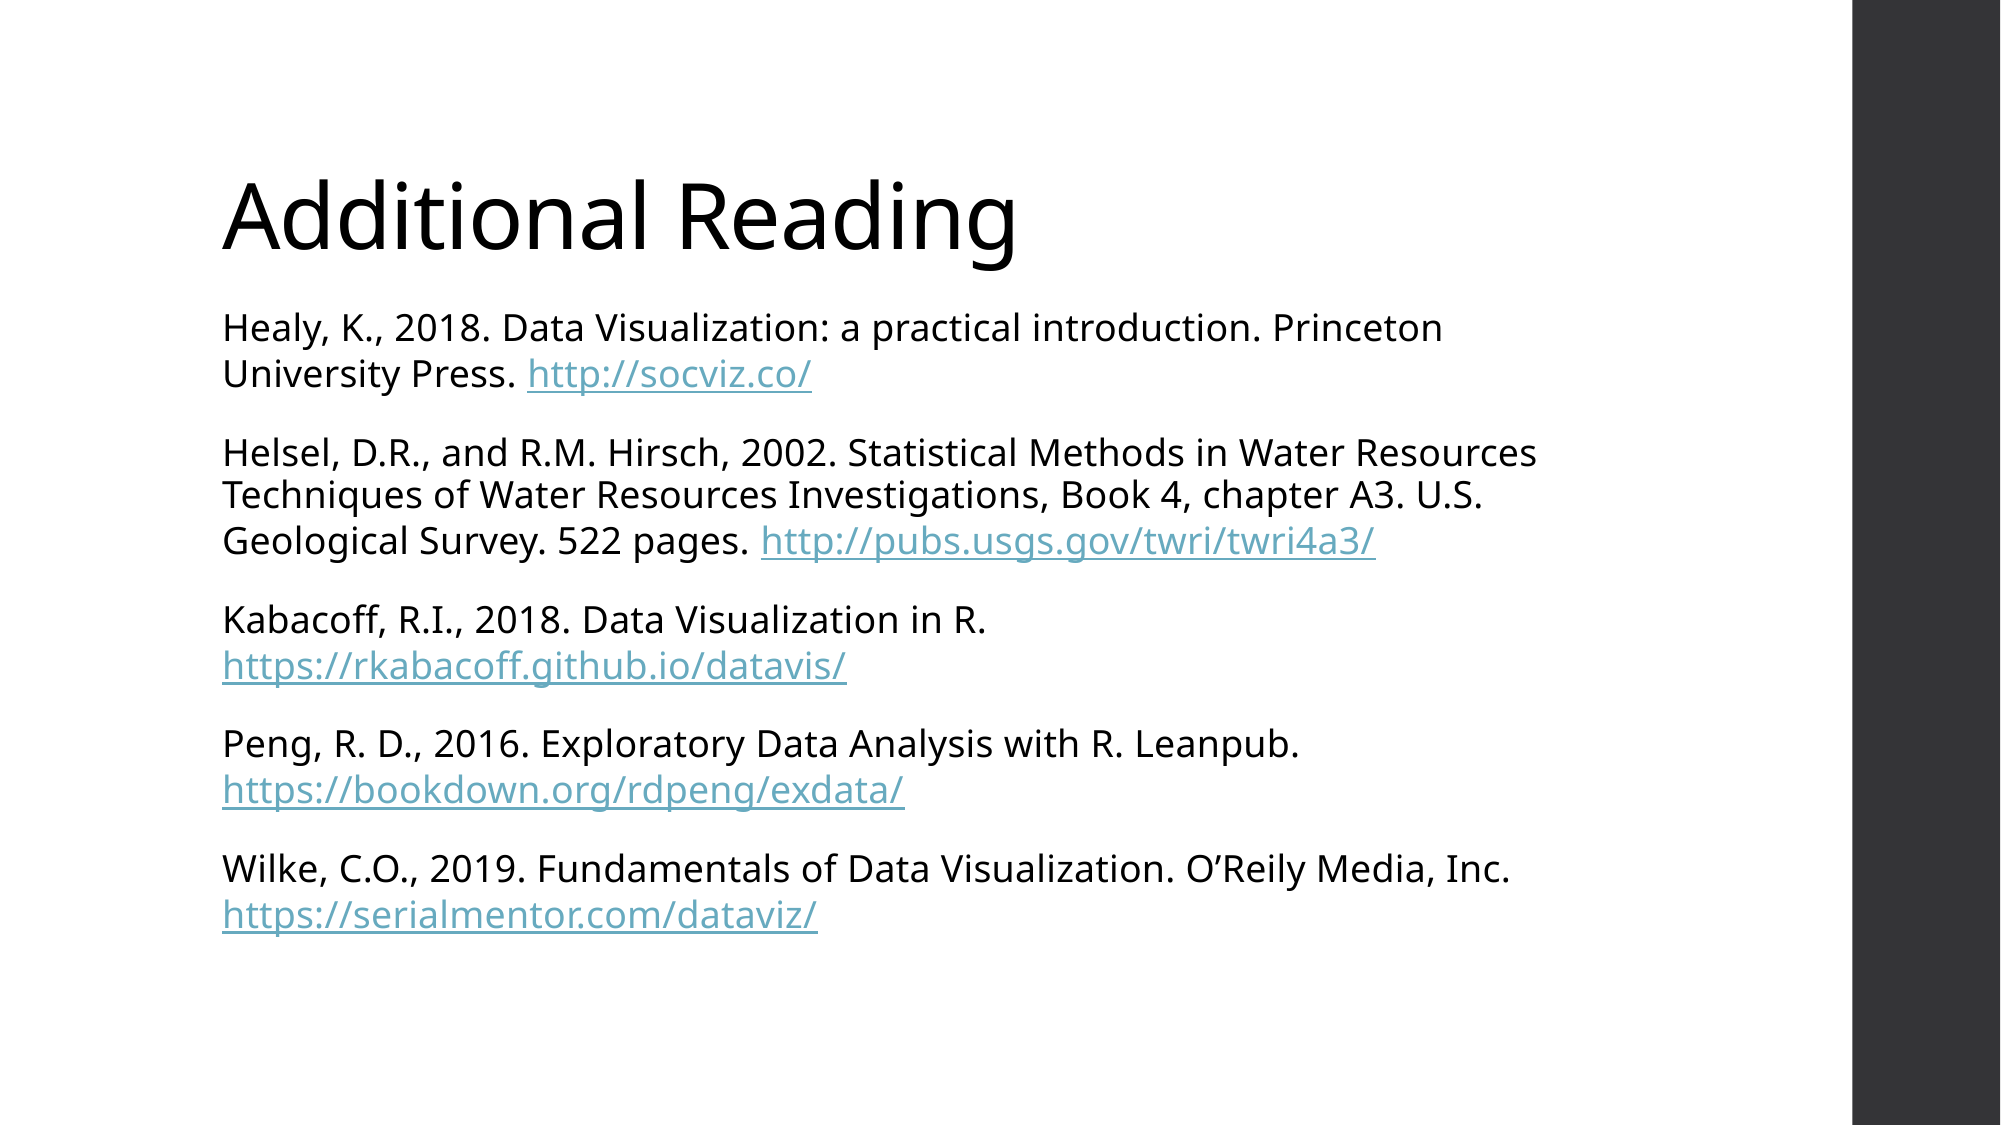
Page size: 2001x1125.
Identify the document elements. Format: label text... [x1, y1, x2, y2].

list Healy, K., 2018. Data Visualization: a practical introduction. Princeton University Press. http://socviz.co/ Helsel, D.R., and R.M. Hirsch, 2002. Statistical Methods in Water Resources Techniques of Water Resources Investigations, Book 4, chapter A3. U.S. Geological Survey. 522 pages. http://pubs.usgs.gov/twri/twri4a3/ Kabacoff, R.I., 2018. Data Visualization in R. https://rkabacoff.github.io/datavis/ Peng, R. D., 2016. Exploratory Data Analysis with R. Leanpub. https://bookdown.org/rdpeng/exdata/ Wilke, C.O., 2019. Fundamentals of Data Visualization. O’Reily Media, Inc. https://serialmentor.com/dataviz/ [206, 299, 1617, 1014]
title Additional Reading [206, 60, 1797, 278]
